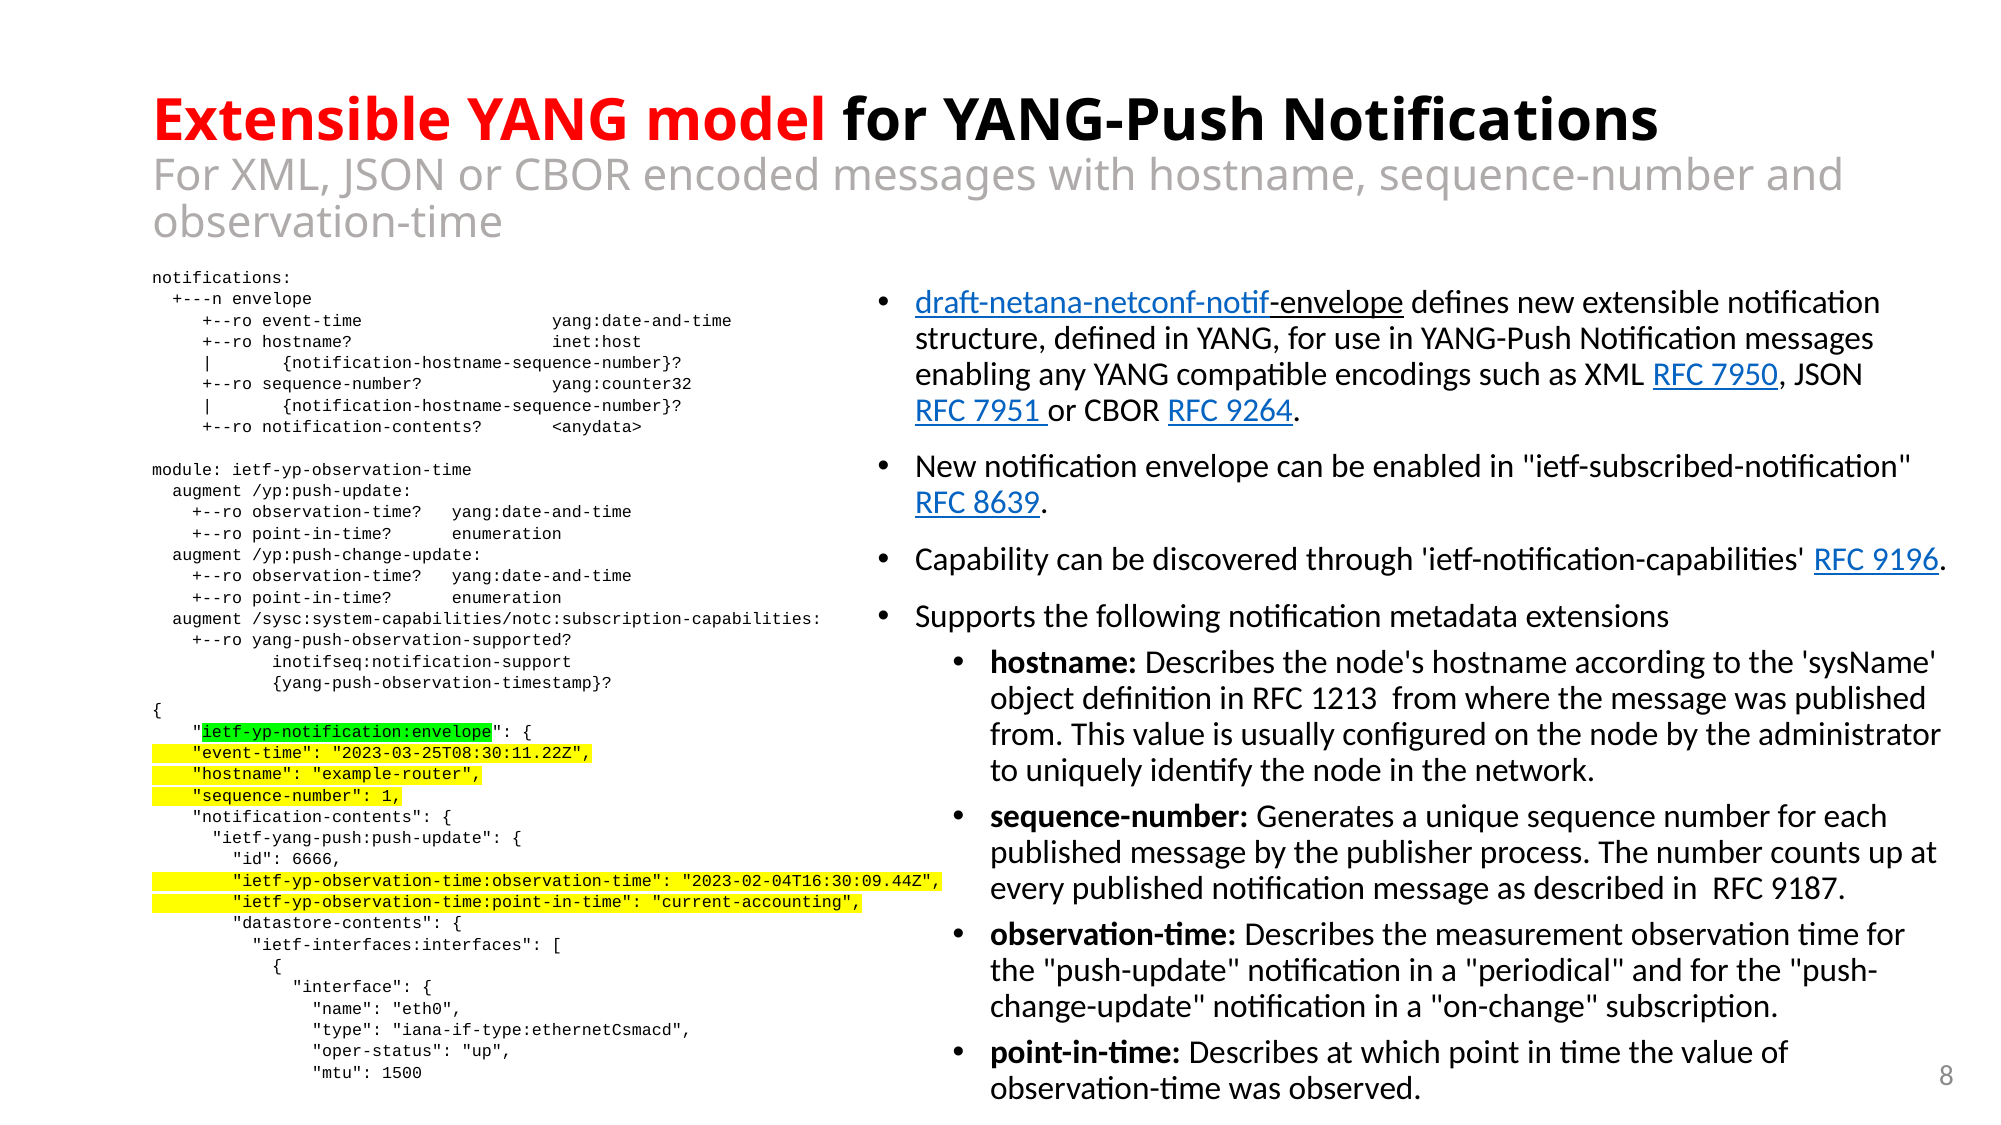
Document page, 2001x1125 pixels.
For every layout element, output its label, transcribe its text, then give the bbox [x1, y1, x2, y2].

title Extensible YANG model for YANG-Push Notifications For XML, JSON or CBOR encoded messages with hostname, sequence-number and observation-time [137, 59, 1955, 278]
slide_number 8 [1900, 1043, 1969, 1104]
text_box { "ietf-yp-notification:envelope": { "event-time": "2023-03-25T08:30:11.22Z", "hostname": "example-router", "sequence-number": 1, "notification-contents": { "ietf-yang-push:push-update": { "id": 6666, "ietf-yp-observation-time:observation-time": "2023-02-04T16:30:09.44Z", "ietf-yp-observation-time:point-in-time": "current-accounting", "datastore-contents": { "ietf-interfaces:interfaces": [ { "interface": { "name": "eth0", "type": "iana-if-type:ethernetCsmacd", "oper-status": "up", "mtu": 1500 [137, 690, 1216, 1089]
list draft-netana-netconf-notif-envelope defines new extensible notification structure, defined in YANG, for use in YANG-Push Notification messages enabling any YANG compatible encodings such as XML RFC 7950, JSON RFC 7951 or CBOR RFC 9264. New notification envelope can be enabled in "ietf-subscribed-notification" RFC 8639. Capability can be discovered through 'ietf-notification-capabilities' RFC 9196. Supports the following notification metadata extensions hostname: Describes the node's hostname according to the 'sysName' object definition in RFC 1213 from where the message was published from. This value is usually configured on the node by the administrator to uniquely identify the node in the network. sequence-number: Generates a unique sequence number for each published message by the publisher process. The number counts up at every published notification message as described in RFC 9187. observation-time: Describes the measurement observation time for the "push-update" notification in a "periodical" and for the "push-change-update" notification in a "on-change" subscription. point-in-time: Describes at which point in time the value of observation-time was observed. [862, 277, 1969, 1104]
text_box notifications: +---n envelope +--ro event-time yang:date-and-time +--ro hostname? inet:host | {notification-hostname-sequence-number}? +--ro sequence-number? yang:counter32 | {notification-hostname-sequence-number}? +--ro notification-contents? <anydata> module: ietf-yp-observation-time augment /yp:push-update: +--ro observation-time? yang:date-and-time +--ro point-in-time? enumeration augment /yp:push-change-update: +--ro observation-time? yang:date-and-time +--ro point-in-time? enumeration augment /sysc:system-capabilities/notc:subscription-capabilities: +--ro yang-push-observation-supported? inotifseq:notification-support {yang-push-observation-timestamp}? [137, 278, 862, 690]
